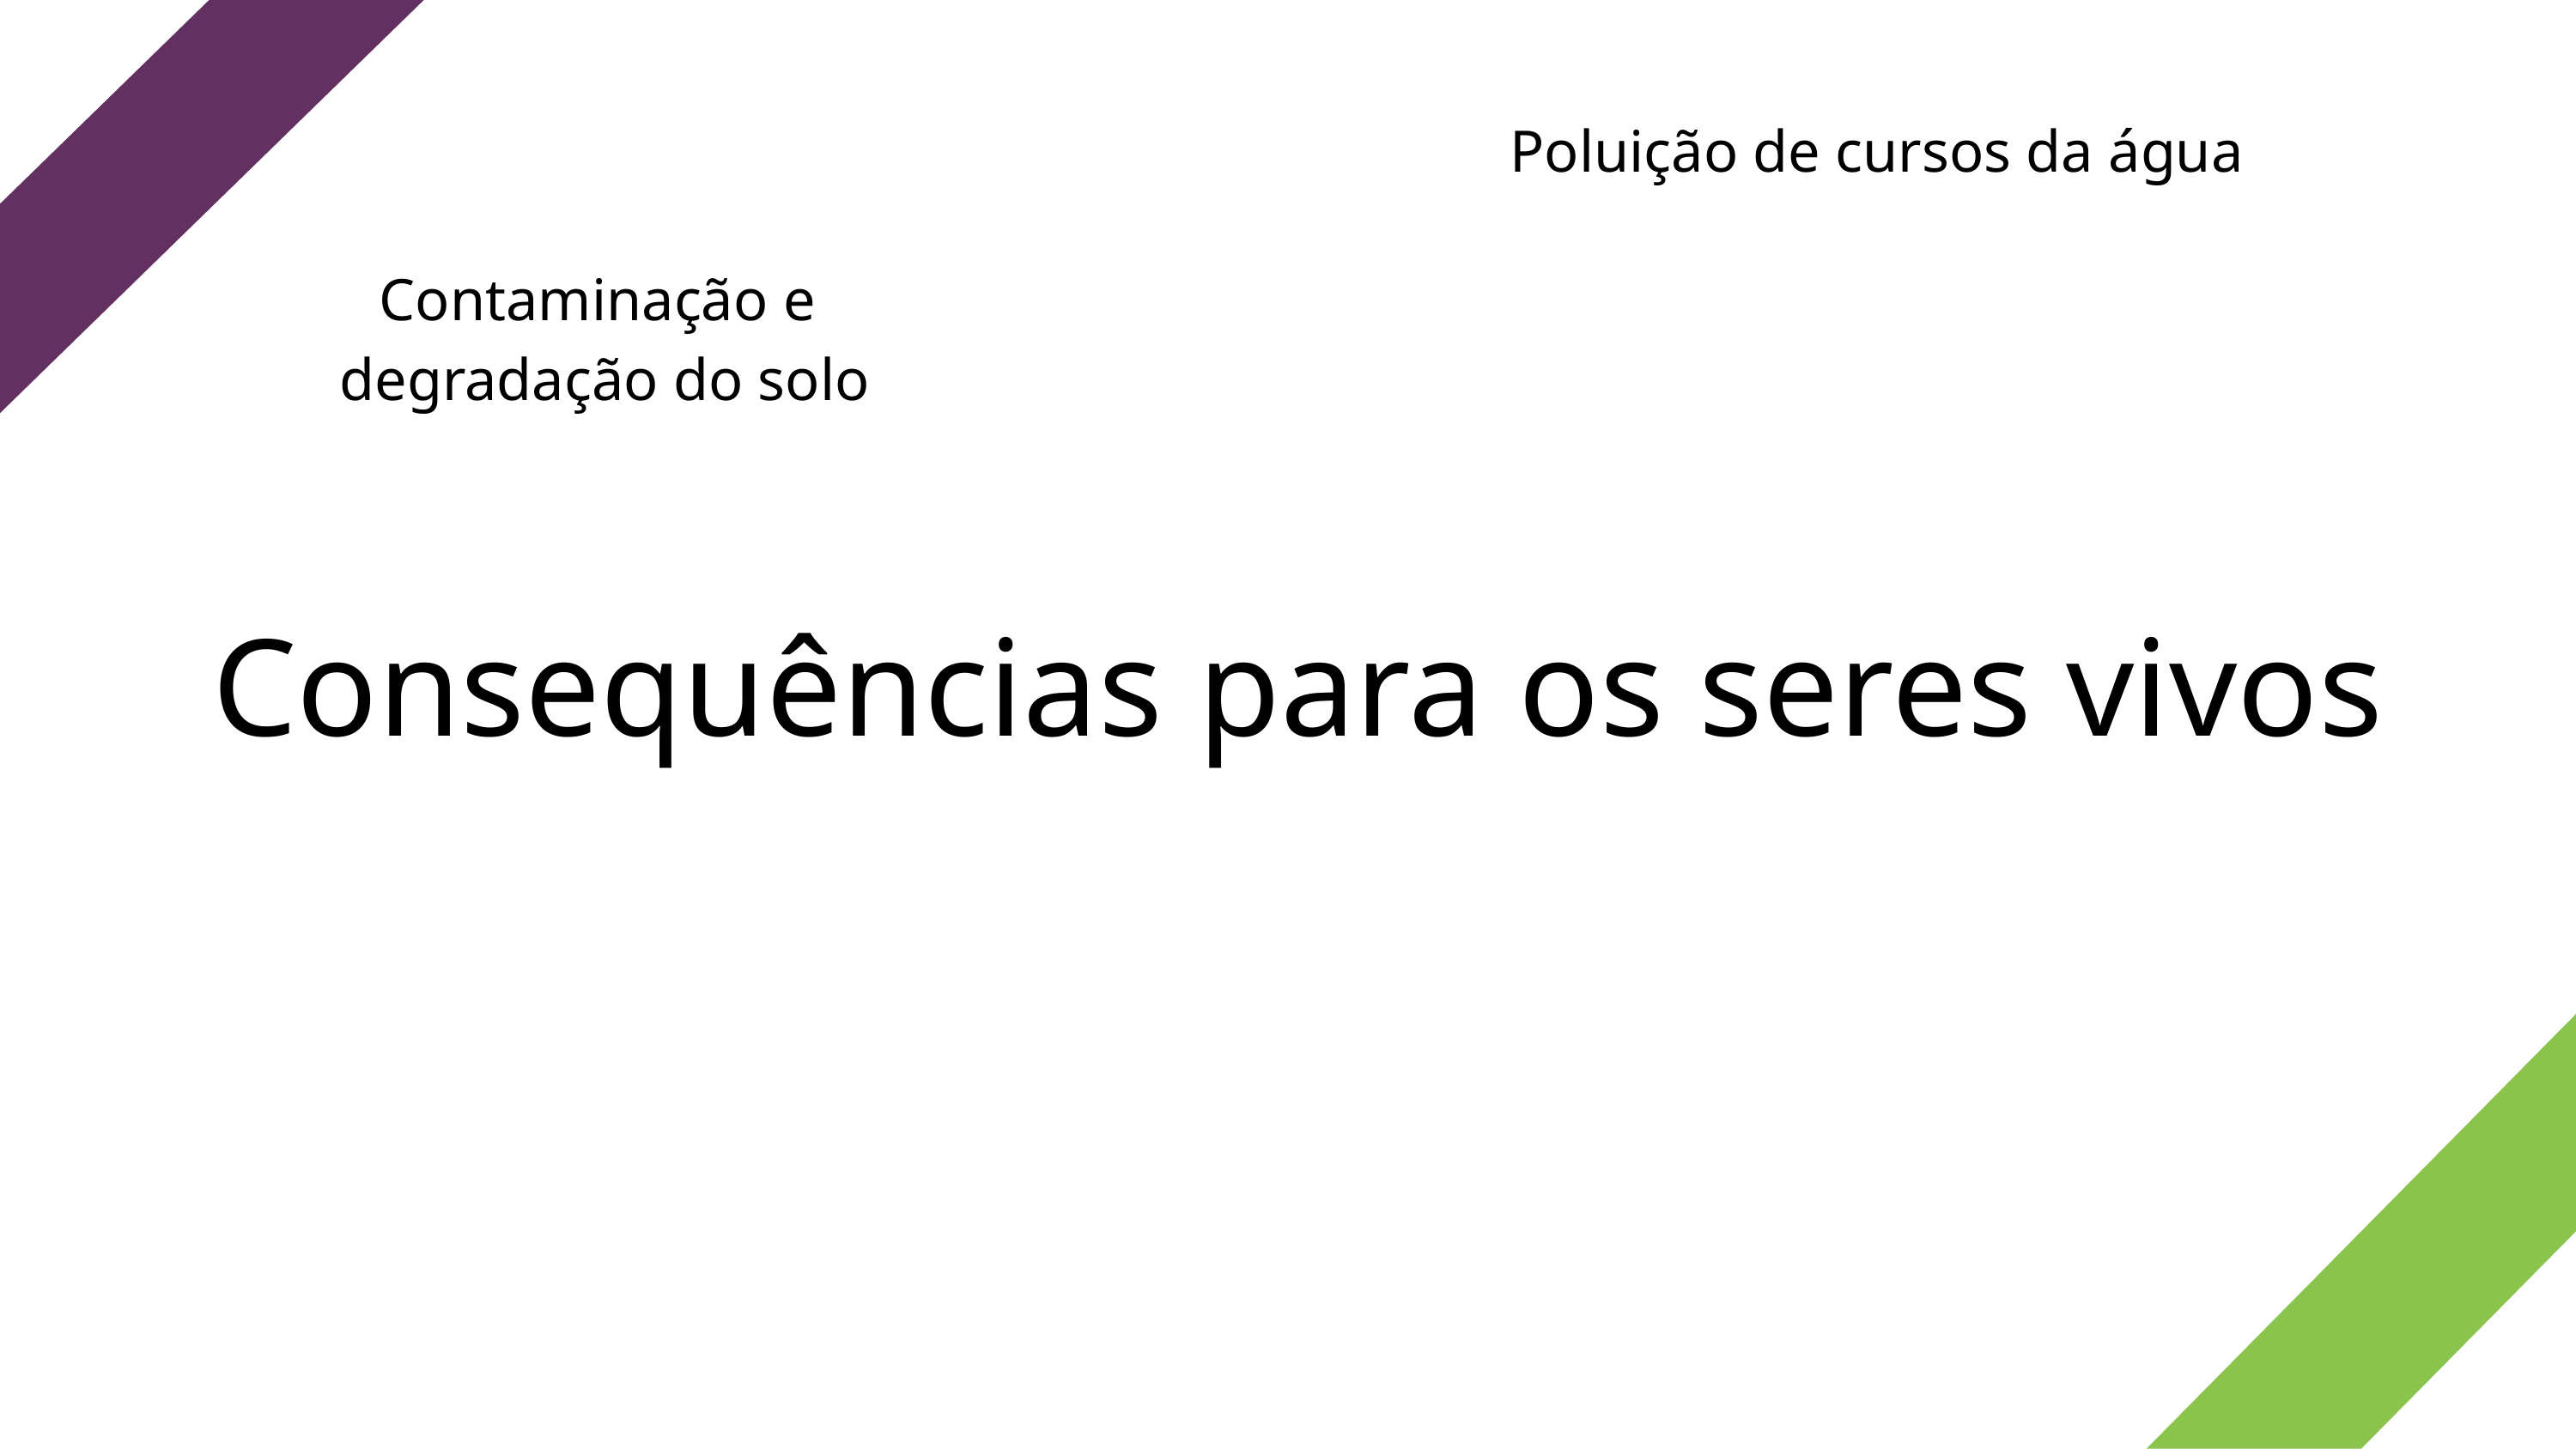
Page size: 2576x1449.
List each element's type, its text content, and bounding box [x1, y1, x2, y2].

text_box Poluição de cursos da água [1492, 103, 2262, 184]
text_box [0, 0, 427, 415]
text_box Contaminação e degradação do solo [4, 252, 1211, 413]
text_box Consequências para os seres vivos [144, 575, 2451, 763]
text_box [2145, 1012, 2576, 1449]
